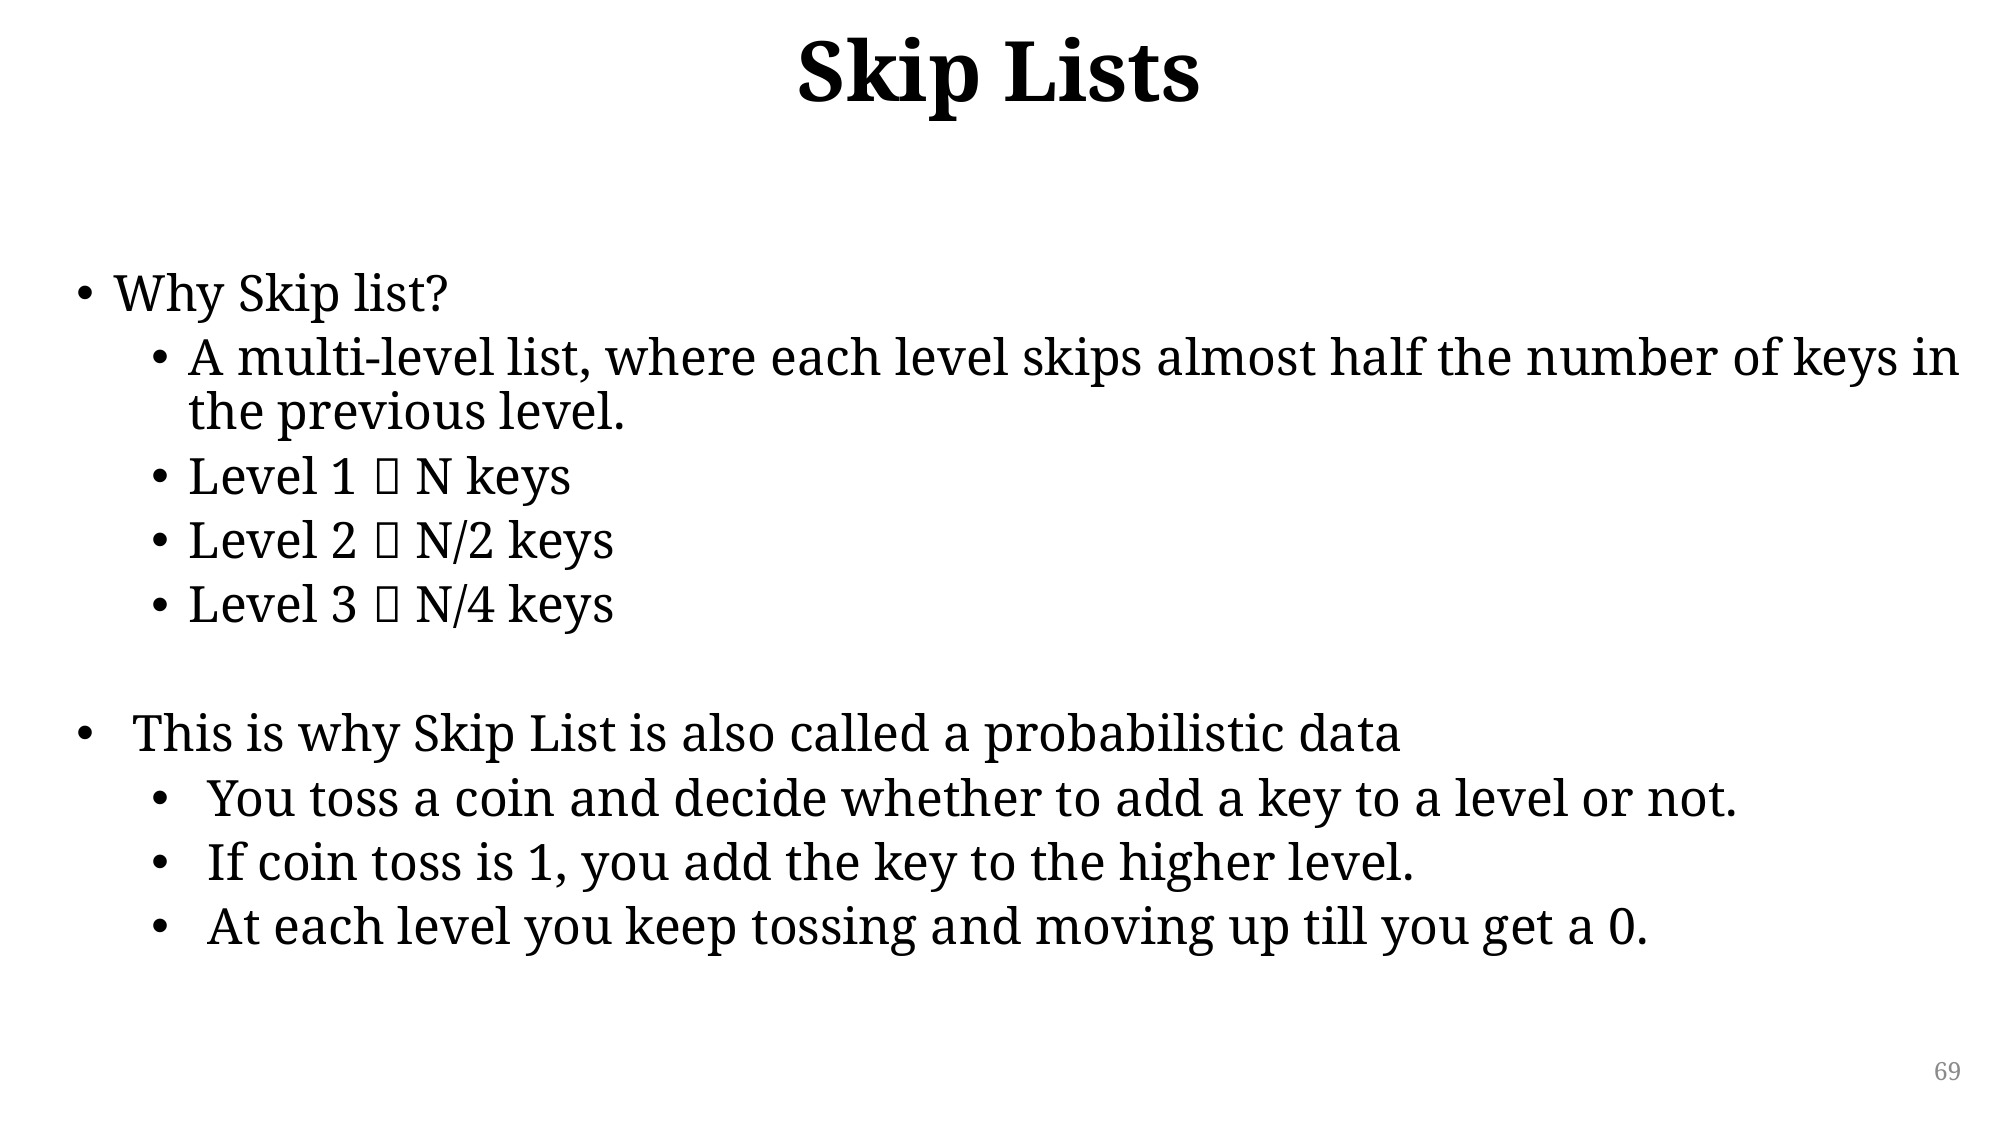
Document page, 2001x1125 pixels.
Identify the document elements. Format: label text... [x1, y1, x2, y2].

title Skip Lists [137, 0, 1863, 149]
list Why Skip list? A multi-level list, where each level skips almost half the number of keys in the previous level. Level 1  N keys Level 2  N/2 keys Level 3  N/4 keys This is why Skip List is also called a probabilistic data You toss a coin and decide whether to add a key to a level or not. If coin toss is 1, you add the key to the higher level. At each level you keep tossing and moving up till you get a 0. [61, 260, 1977, 1009]
slide_number 69 [1526, 1042, 1977, 1103]
